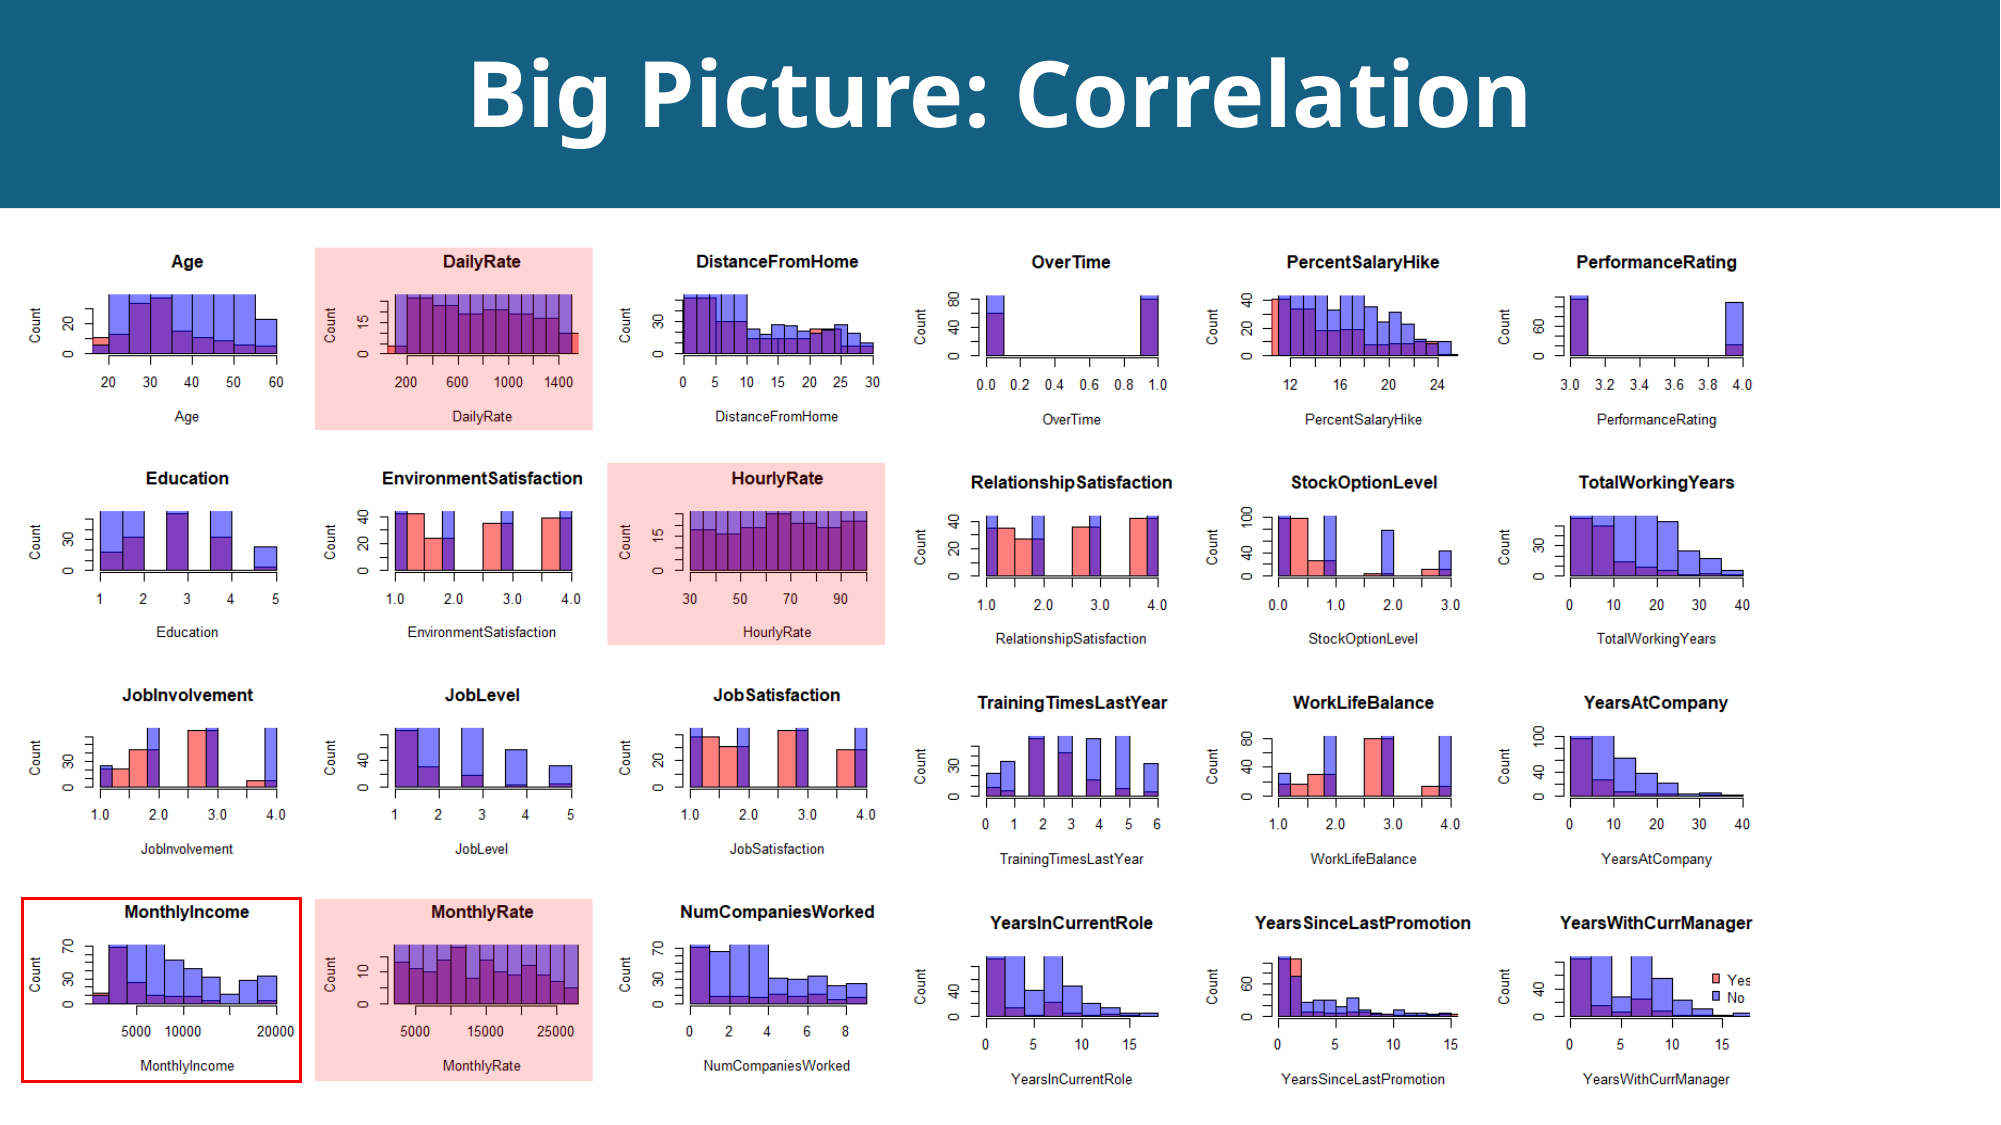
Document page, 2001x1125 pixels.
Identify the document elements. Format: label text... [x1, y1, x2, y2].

text_box Big Picture: Correlation [249, 40, 1750, 207]
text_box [23, 225, 1786, 1106]
text_box [0, 0, 2000, 210]
